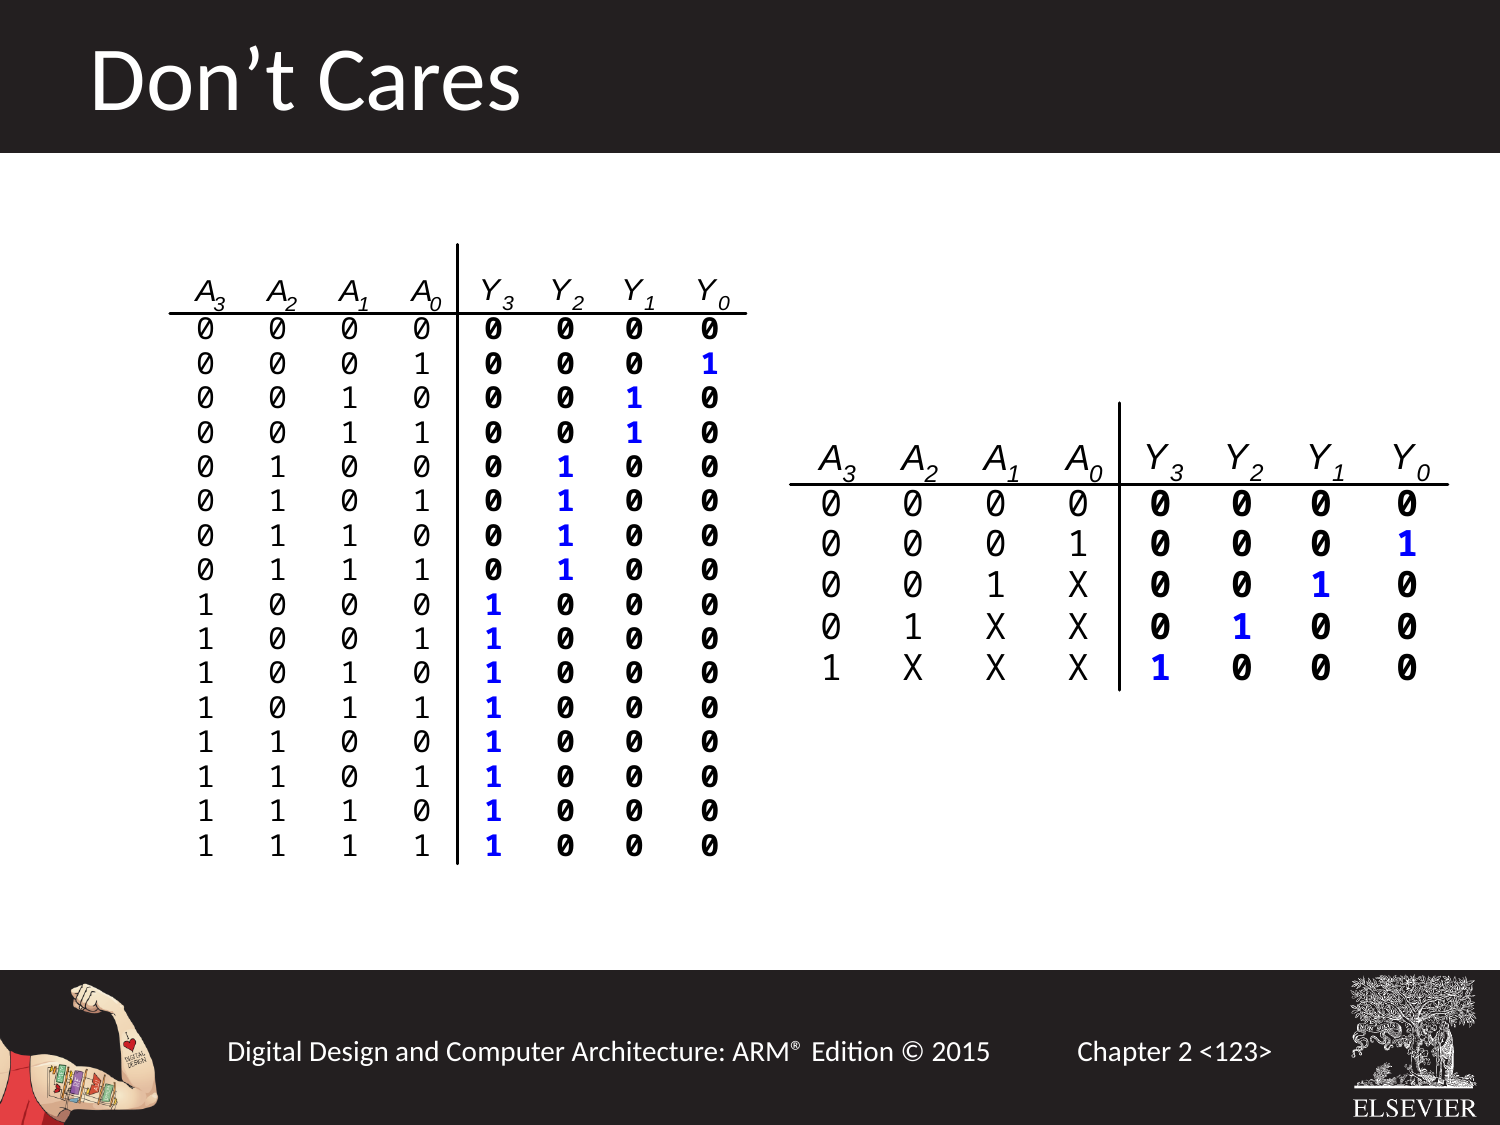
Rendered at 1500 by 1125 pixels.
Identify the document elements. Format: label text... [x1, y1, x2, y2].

picture [1350, 974, 1477, 1117]
picture [0, 979, 163, 1125]
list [162, 237, 753, 871]
text_box Don’t Cares [75, 11, 1375, 136]
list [774, 387, 1463, 706]
